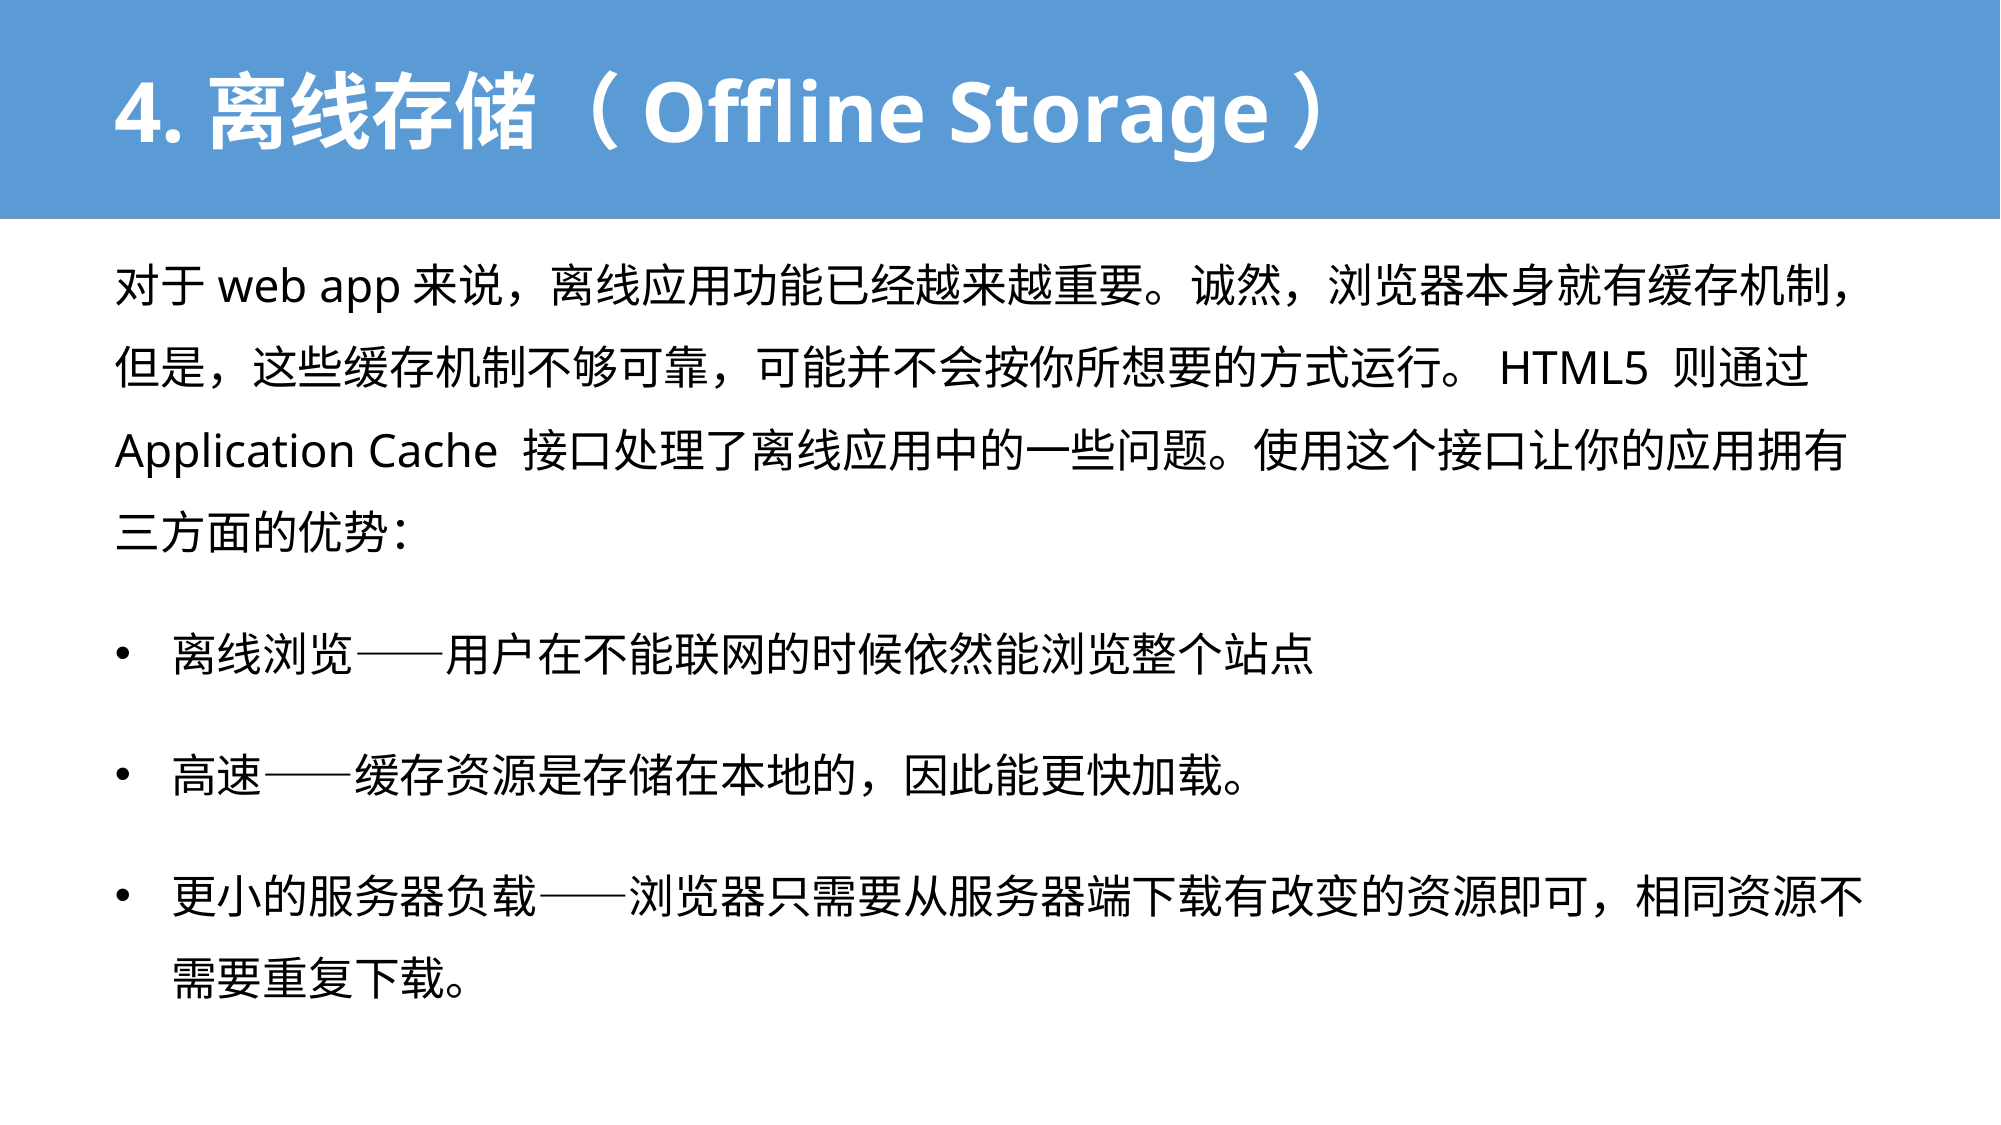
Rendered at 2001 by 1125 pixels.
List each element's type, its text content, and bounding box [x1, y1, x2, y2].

list 对于web app来说，离线应用功能已经越来越重要。诚然，浏览器本身就有缓存机制，但是，这些缓存机制不够可靠，可能并不会按你所想要的方式运行。HTML5 则通过 Application Cache 接口处理了离线应用中的一些问题。使用这个接口让你的应用拥有三方面的优势： 离线浏览——用户在不能联网的时候依然能浏览整个站点 高速——缓存资源是存储在本地的，因此能更快加载。 更小的服务器负载——浏览器只需要从服务器端下载有改变的资源即可，相同资源不需要重复下载。 [99, 221, 1900, 1098]
title 4.离线存储（Offline Storage） [99, 0, 1863, 219]
